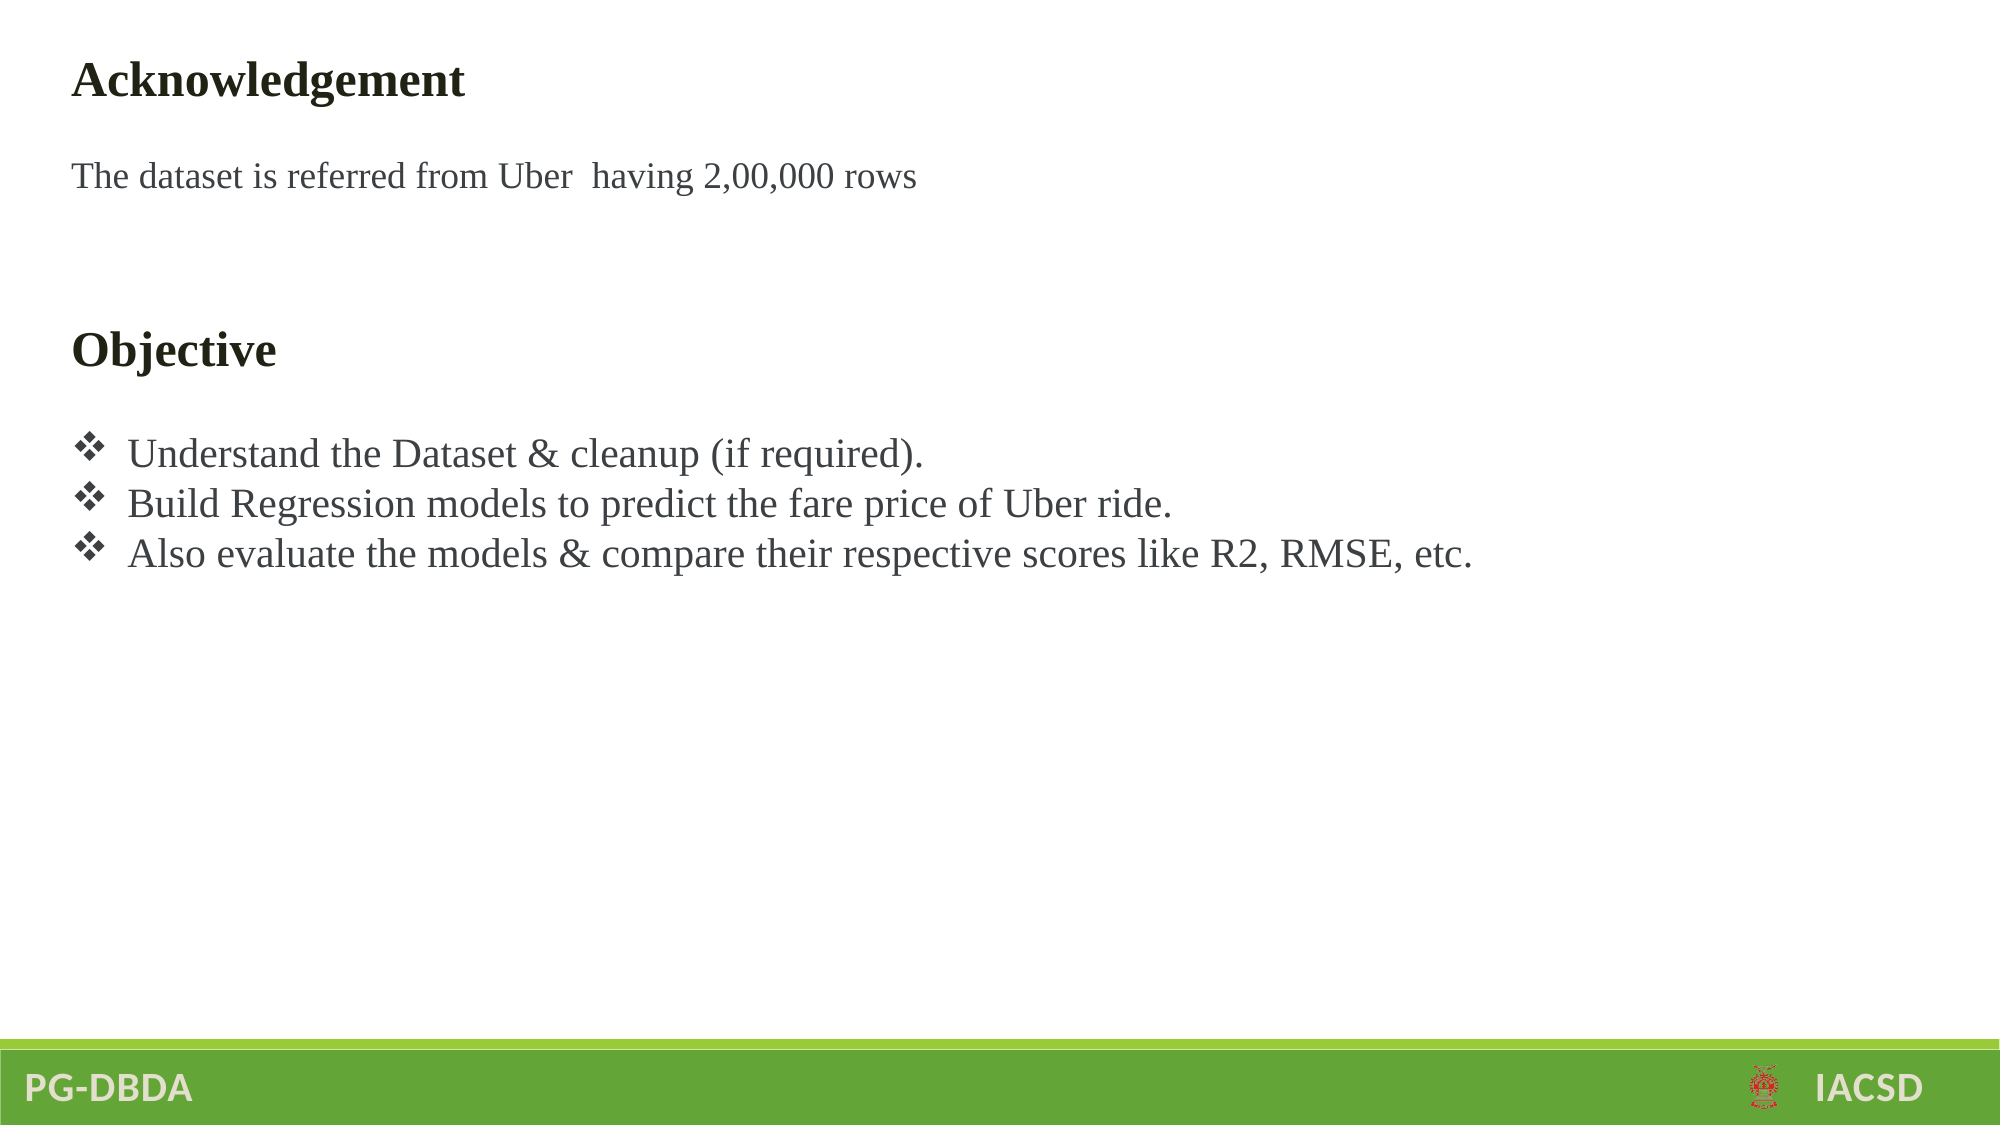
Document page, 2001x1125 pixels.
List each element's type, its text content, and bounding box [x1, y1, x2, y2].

picture [1726, 1053, 1803, 1117]
text_box PG-DBDA IACSD [1807, 1052, 1977, 1118]
text_box PG-DBDA IACSD [0, 1052, 1726, 1118]
text_box Acknowledgement The dataset is referred from Uber having 2,00,000 rows Objective Understand the Dataset & cleanup (if required). Build Regression models to predict the fare price of Uber ride. Also evaluate the models & compare their respective scores like R2, RMSE, etc. [56, 38, 1947, 584]
